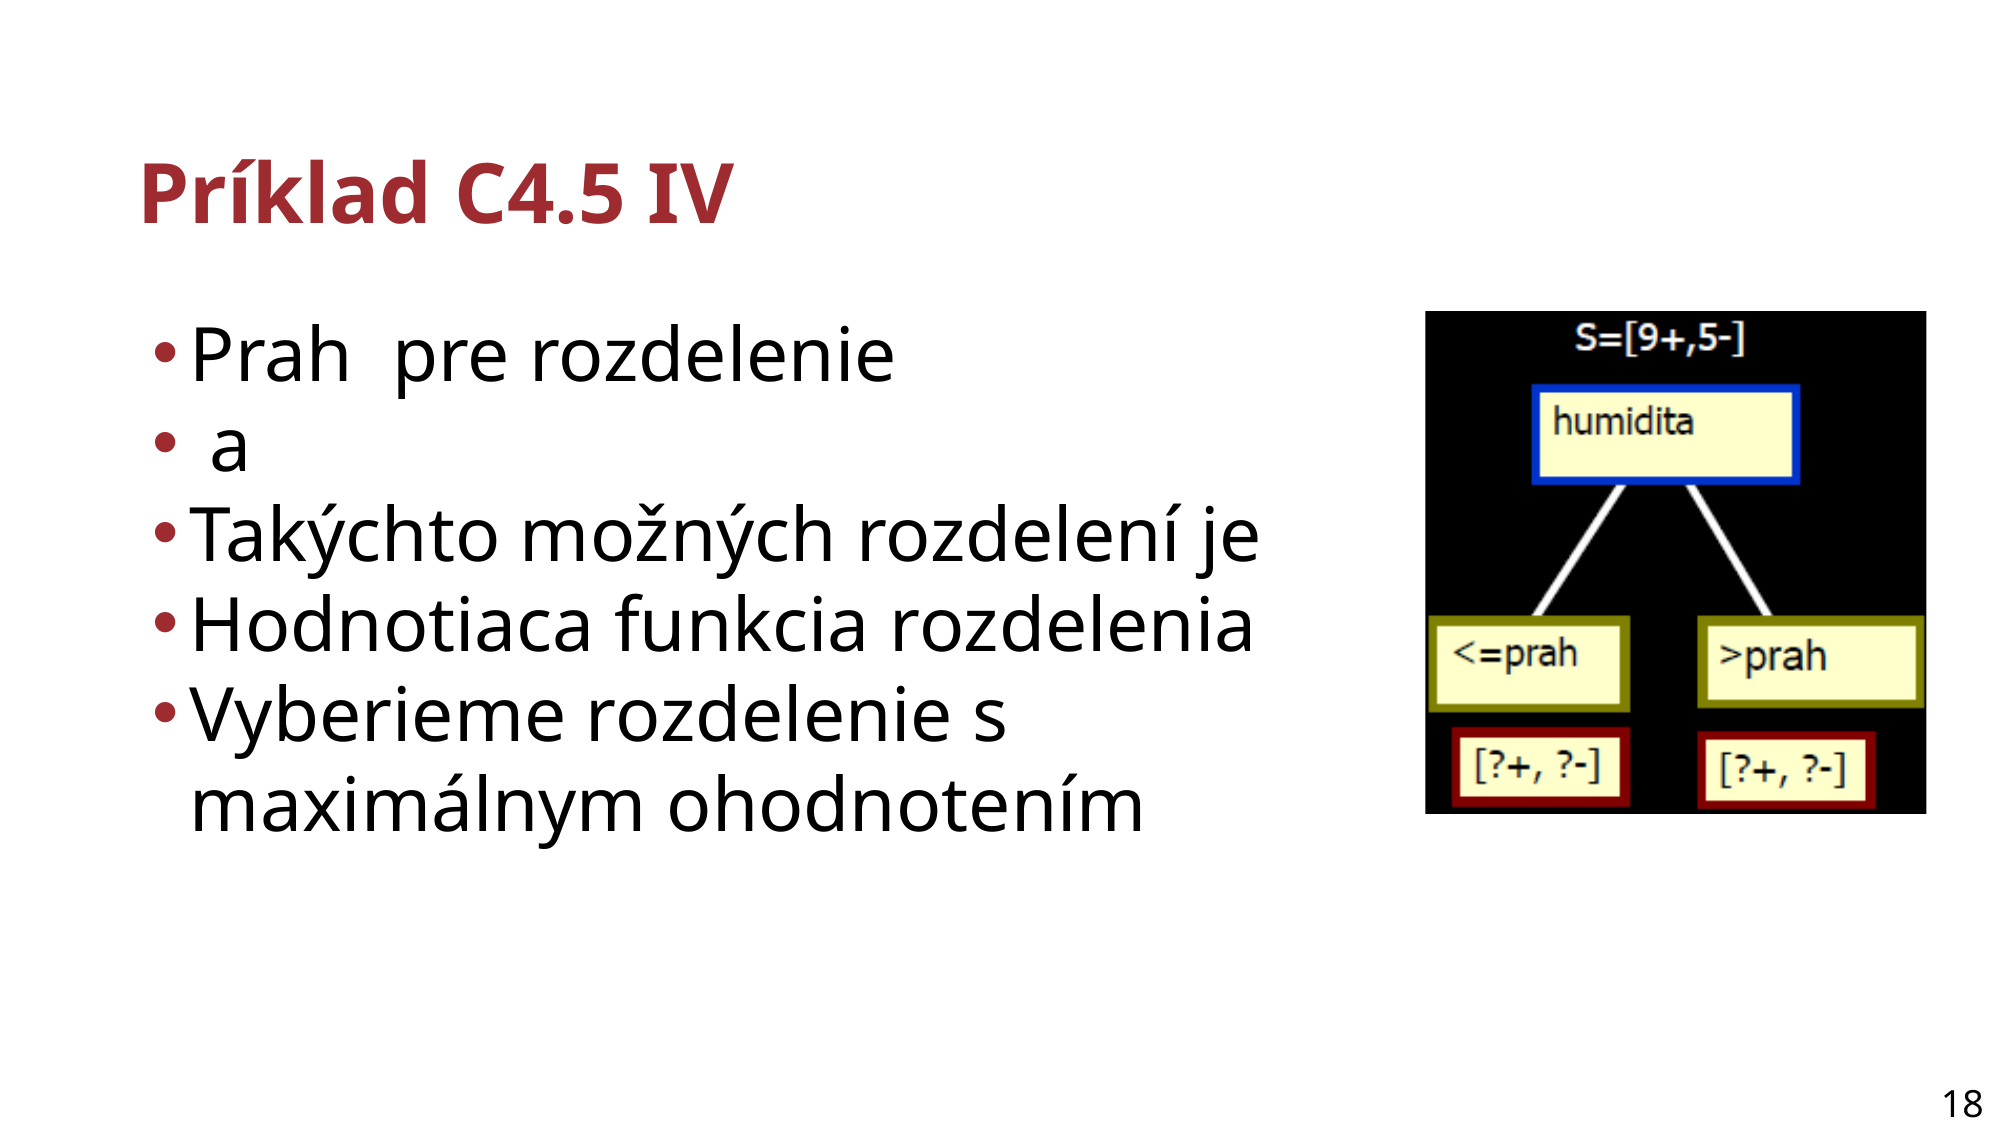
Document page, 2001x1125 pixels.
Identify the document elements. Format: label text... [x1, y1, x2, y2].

picture [1425, 311, 1927, 814]
title Príklad C4.5 IV [137, 116, 1717, 278]
